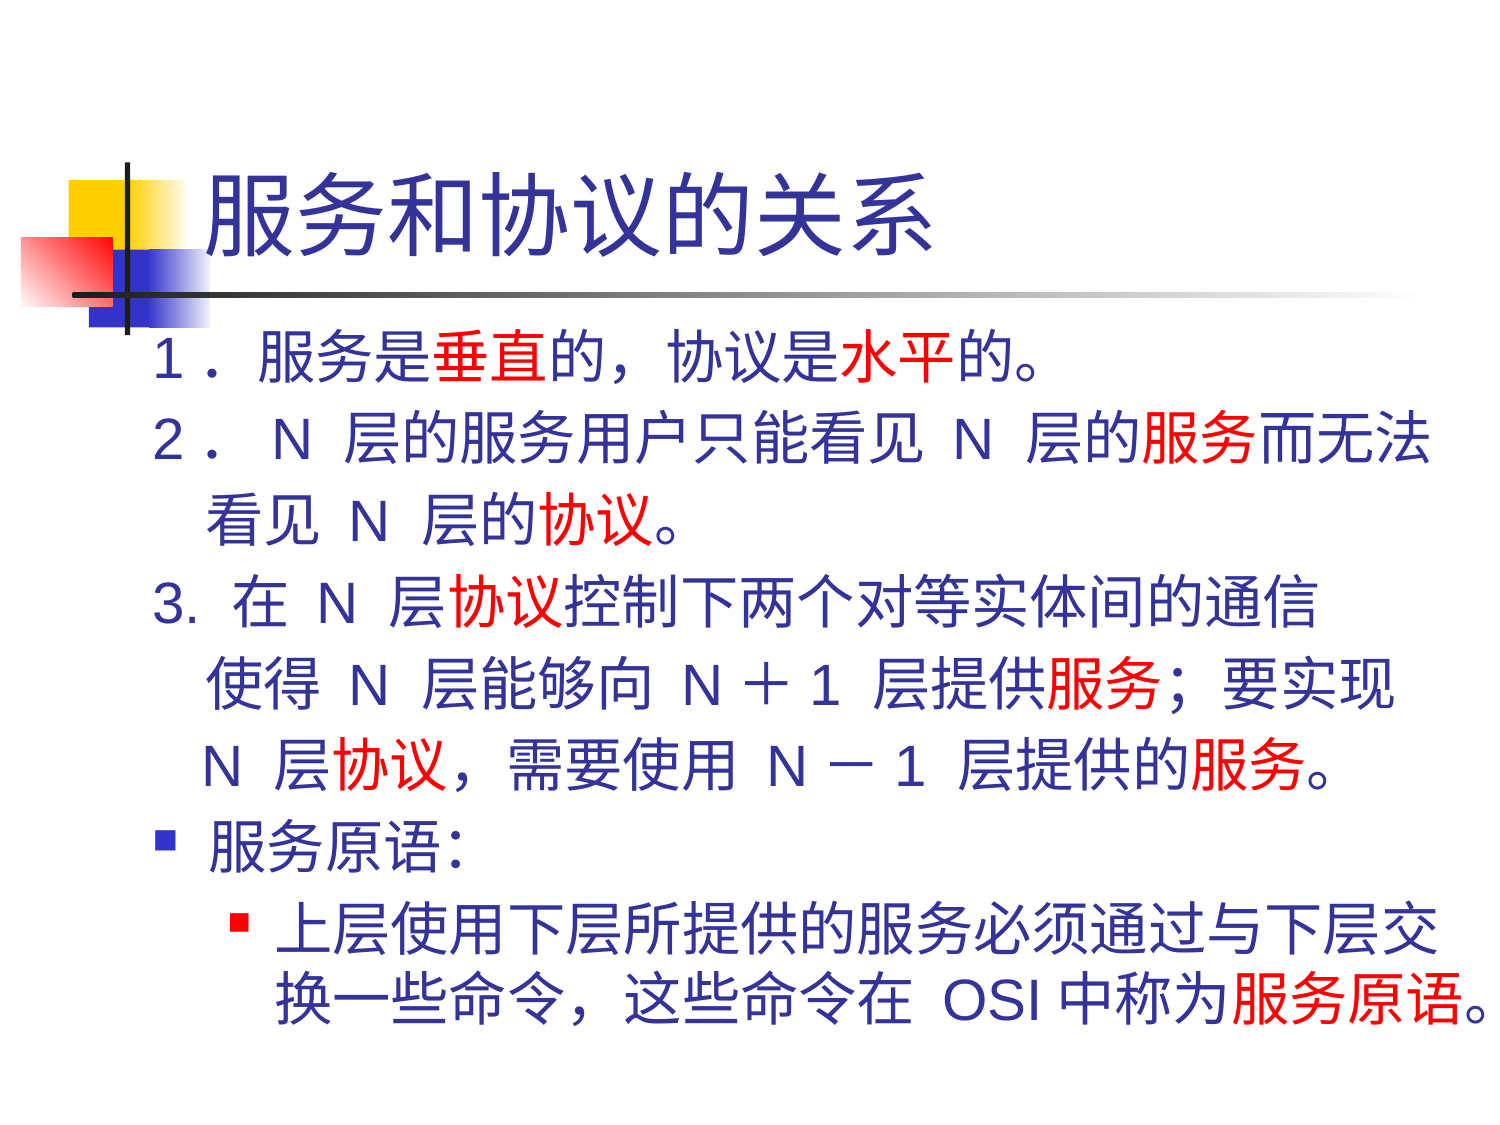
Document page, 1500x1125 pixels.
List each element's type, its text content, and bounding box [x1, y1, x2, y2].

list 1．服务是垂直的，协议是水平的。 2．N 层的服务用户只能看见 N 层的服务而无法 看见 N 层的协议。 3. 在 N 层协议控制下两个对等实体间的通信 使得 N 层能够向 N＋1 层提供服务；要实现 N 层协议，需要使用 N－1 层提供的服务。 服务原语： 上层使用下层所提供的服务必须通过与下层交换一些命令，这些命令在 OSI中称为服务原语。 [137, 312, 1500, 1076]
title 服务和协议的关系 [188, 34, 1468, 276]
